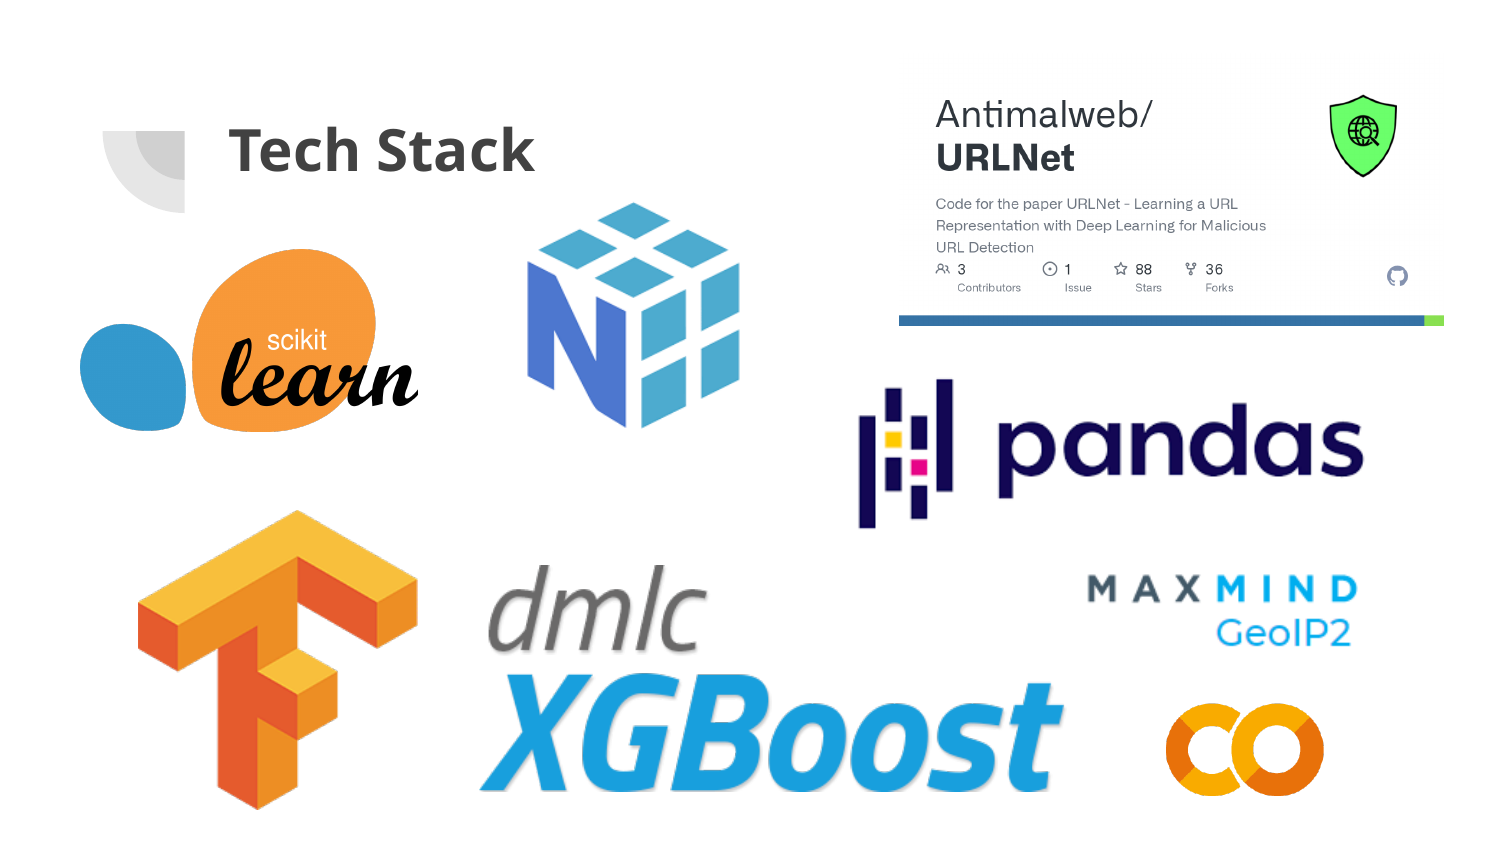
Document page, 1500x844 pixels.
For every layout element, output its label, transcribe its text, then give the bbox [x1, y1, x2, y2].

picture [898, 53, 1444, 327]
picture [479, 179, 1400, 841]
picture [138, 510, 419, 810]
picture [80, 249, 419, 432]
title Tech Stack [213, 98, 893, 263]
